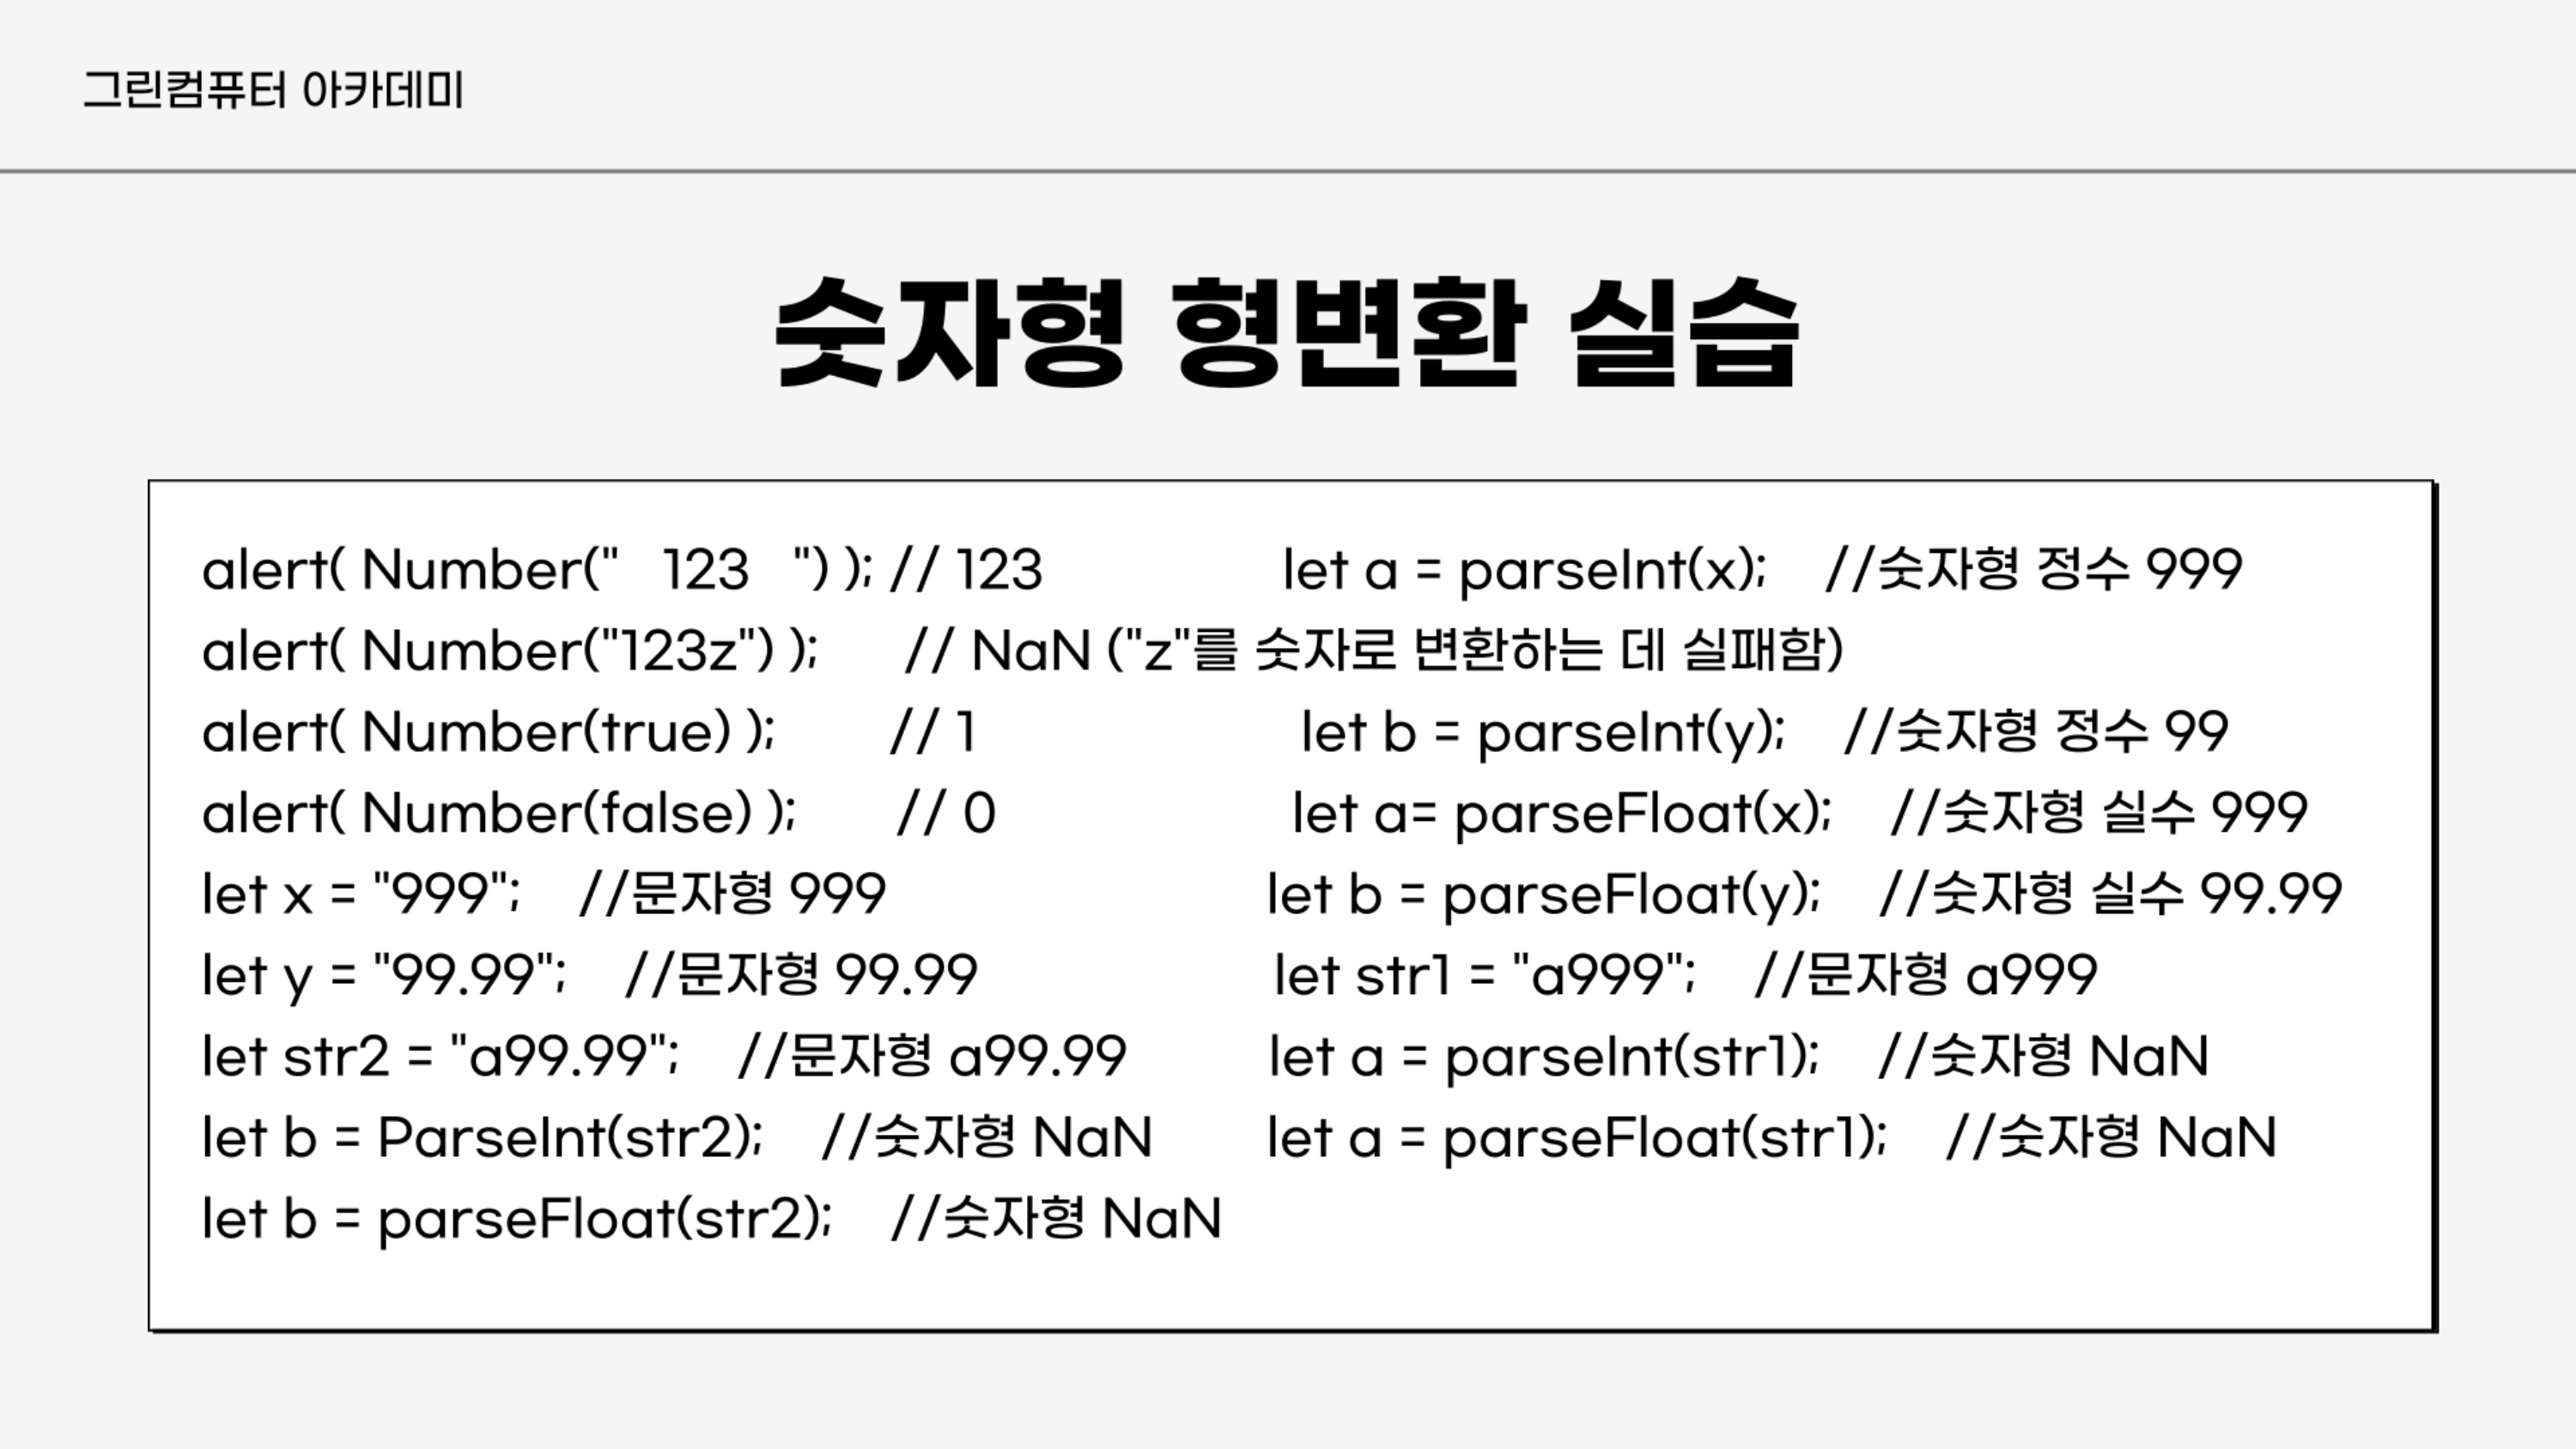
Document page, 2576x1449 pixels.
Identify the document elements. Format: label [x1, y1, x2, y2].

text_box [147, 479, 2434, 1332]
picture [0, 57, 2576, 163]
picture [0, 179, 2576, 1449]
text_box [0, 163, 2576, 179]
